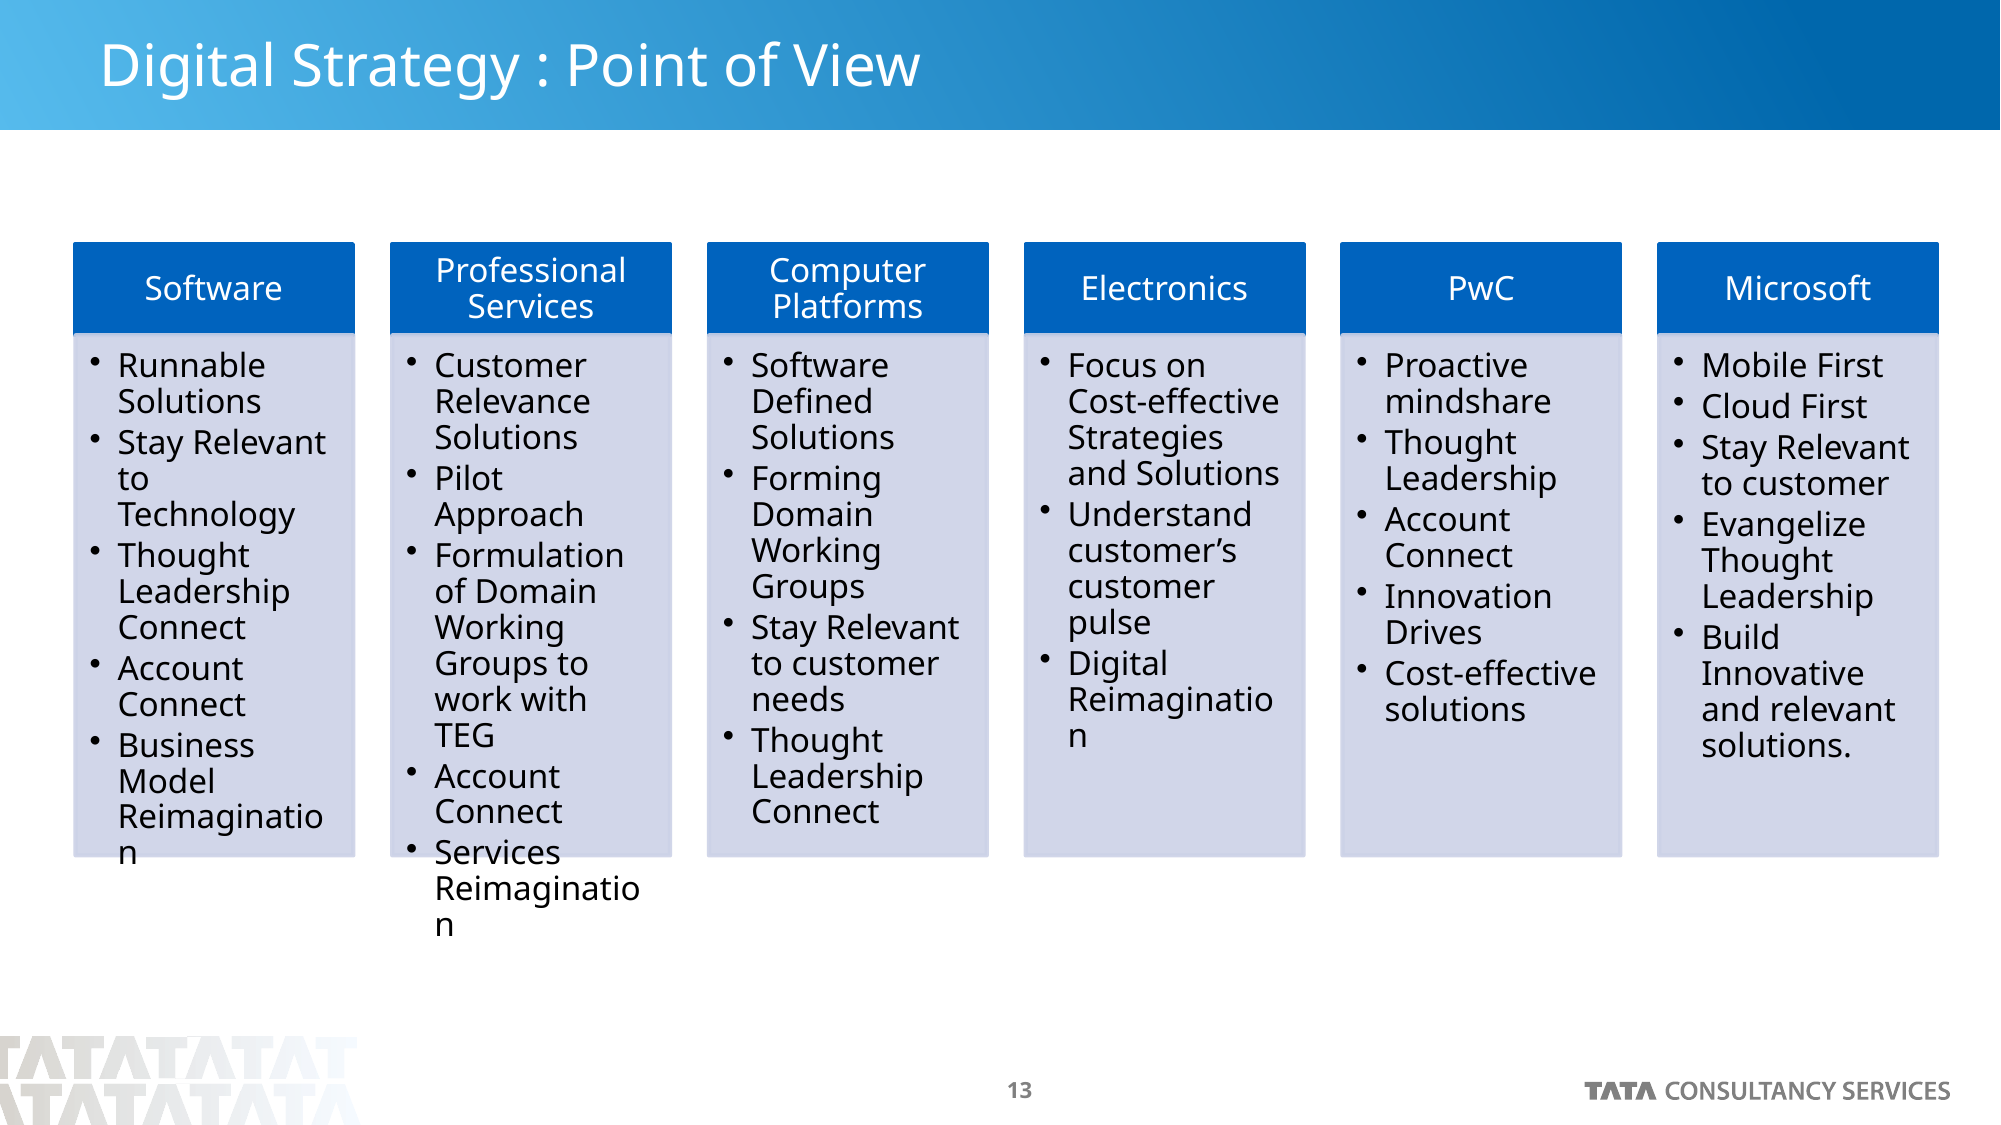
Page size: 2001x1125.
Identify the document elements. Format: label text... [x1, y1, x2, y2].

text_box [74, 105, 1938, 995]
title Digital Strategy : Point of View [88, 9, 1950, 116]
